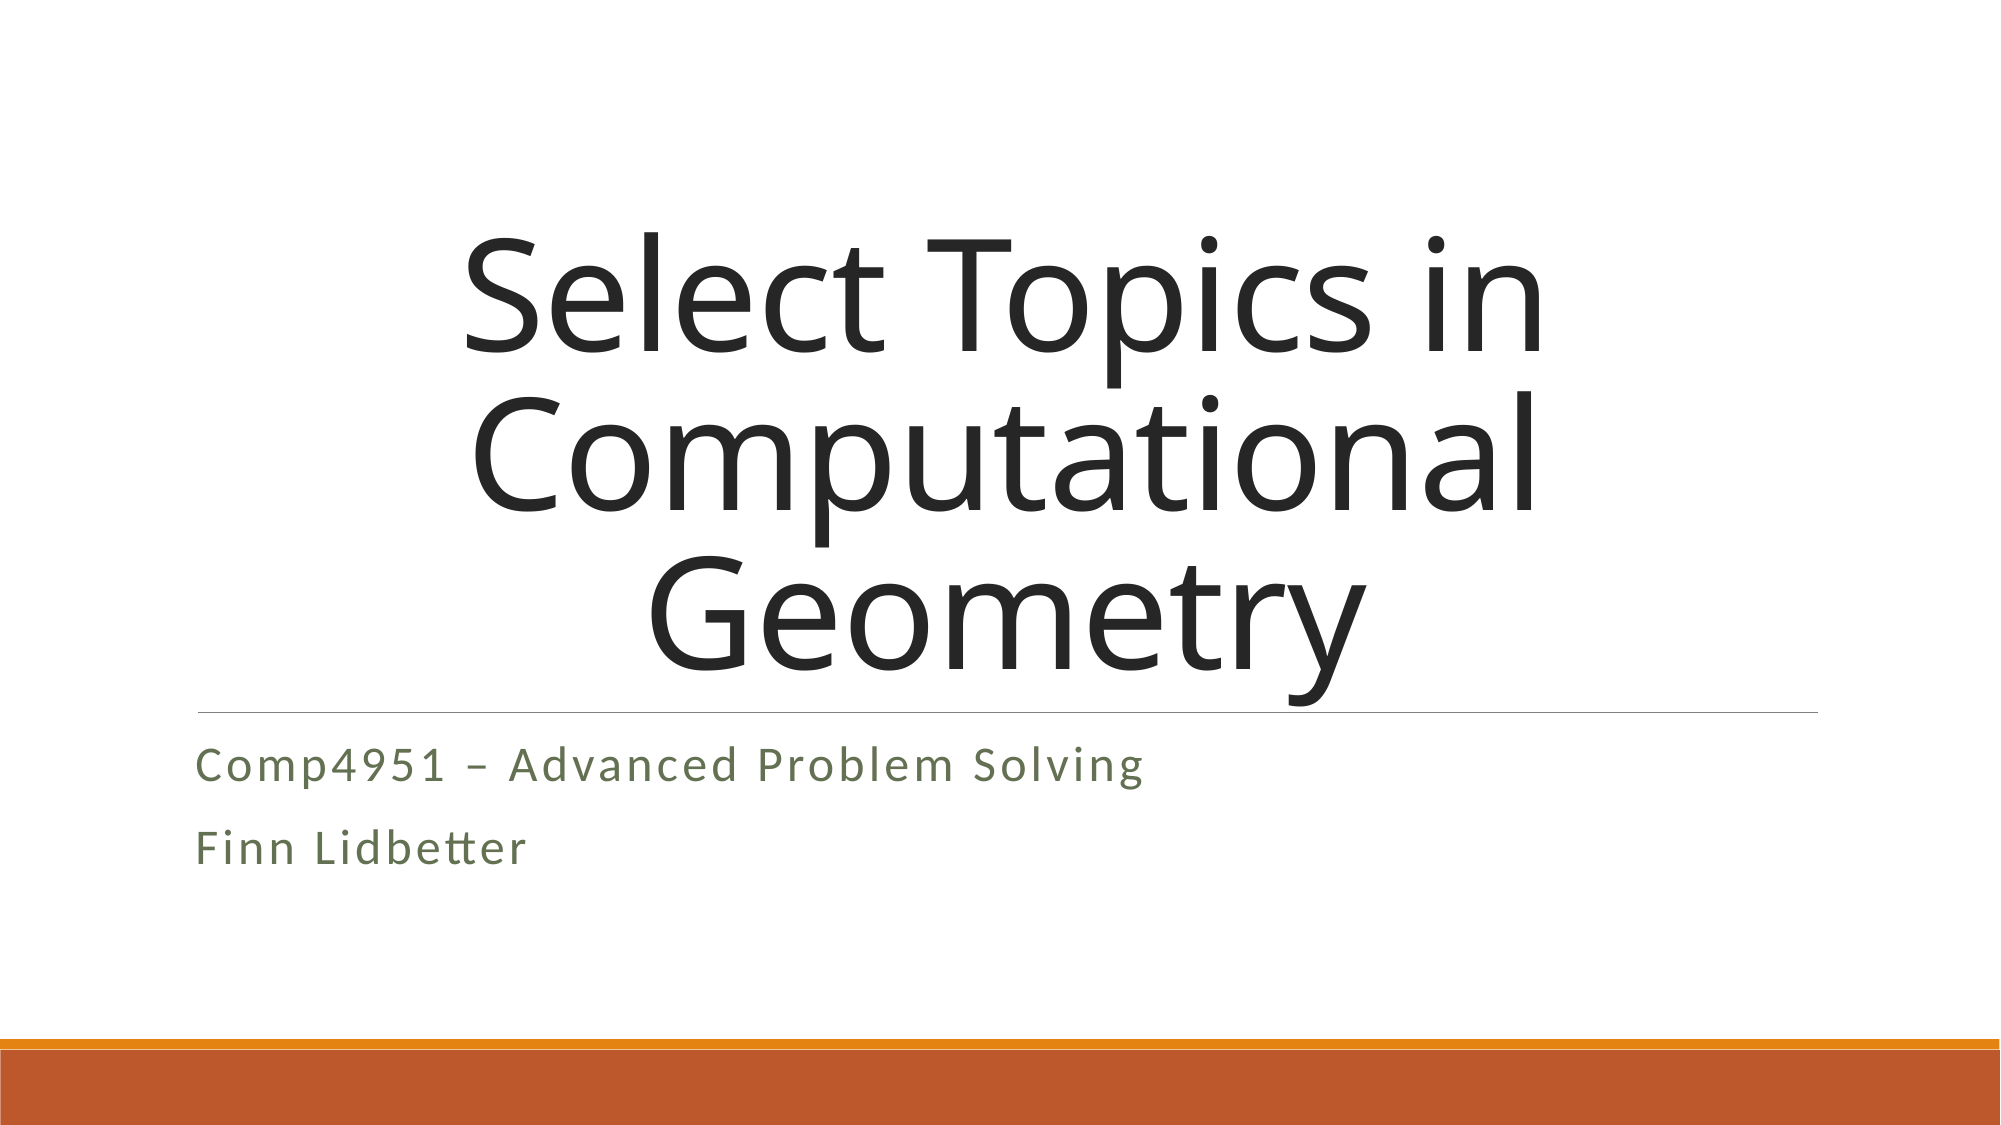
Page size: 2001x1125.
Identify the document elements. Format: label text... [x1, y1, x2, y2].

subtitle Comp4951 – Advanced Problem Solving Finn Lidbetter [180, 730, 1831, 919]
title Select Topics in Computational Geometry [180, 124, 1830, 710]
